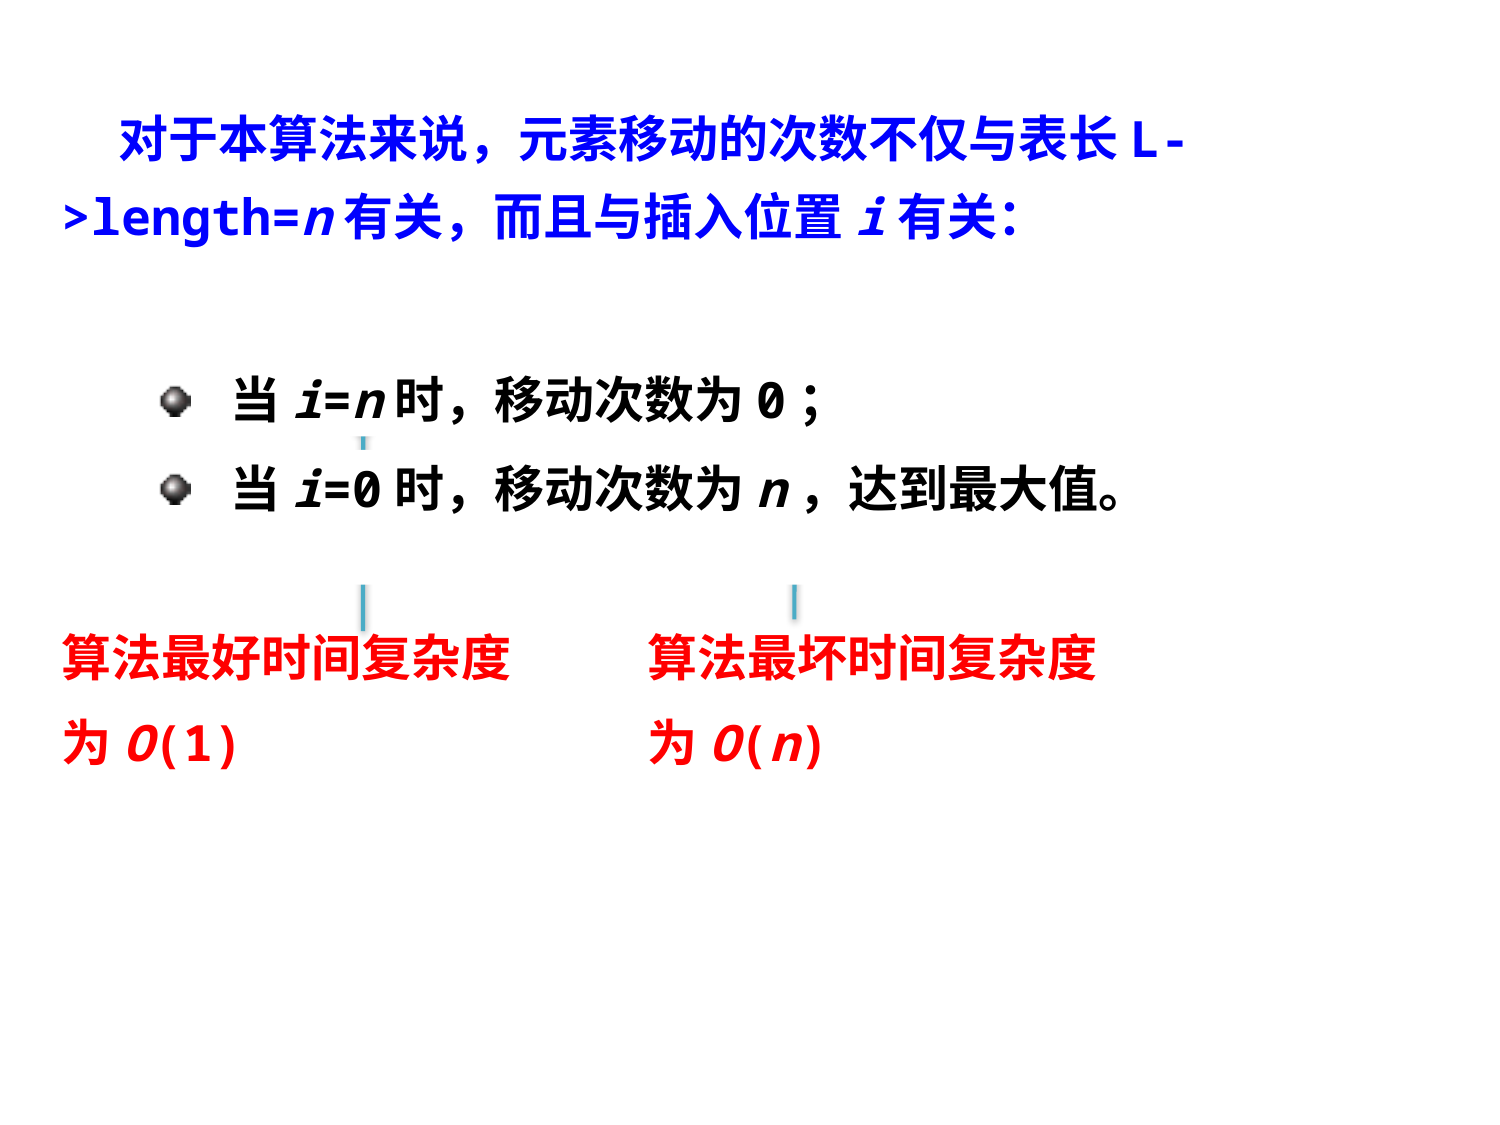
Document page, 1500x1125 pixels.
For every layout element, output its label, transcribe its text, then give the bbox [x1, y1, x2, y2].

text_box 当i=n时，移动次数为0； [138, 360, 1209, 438]
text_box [46, 420, 756, 787]
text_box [632, 513, 1208, 787]
text_box 对于本算法来说，元素移动的次数不仅与表长L->length=n有关，而且与插入位置i有关： [46, 81, 1471, 253]
picture [155, 381, 191, 417]
text_box 当i=0时，移动次数为n，达到最大值。 [760, 448, 1209, 514]
